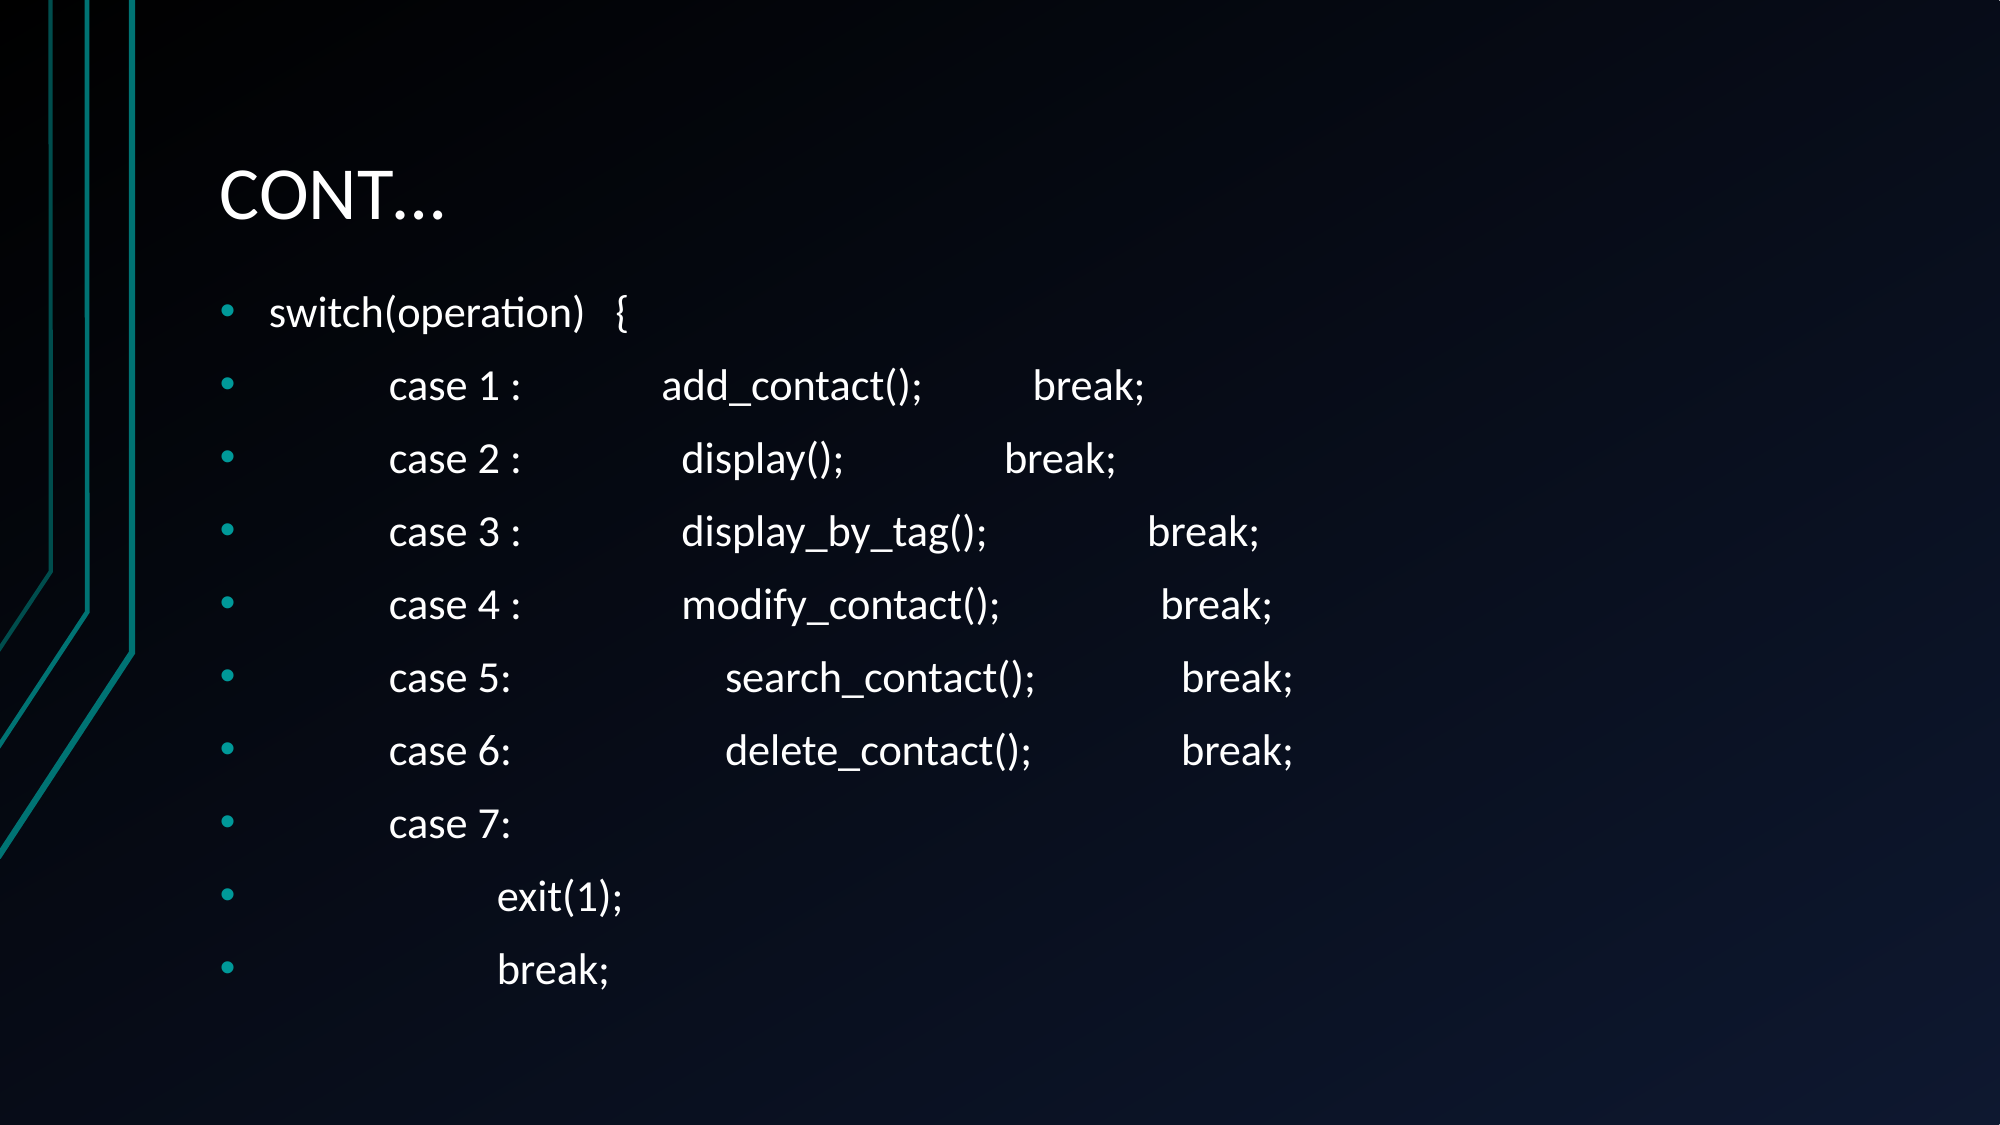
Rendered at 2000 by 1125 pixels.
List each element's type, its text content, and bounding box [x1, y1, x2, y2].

list switch(operation) { case 1 : add_contact(); break; case 2 : display(); break; case 3 : display_by_tag(); break; case 4 : modify_contact(); break; case 5: search_contact(); break; case 6: delete_contact(); break; case 7: exit(1); break; [199, 279, 1900, 1012]
title CONT… [199, 45, 1900, 246]
